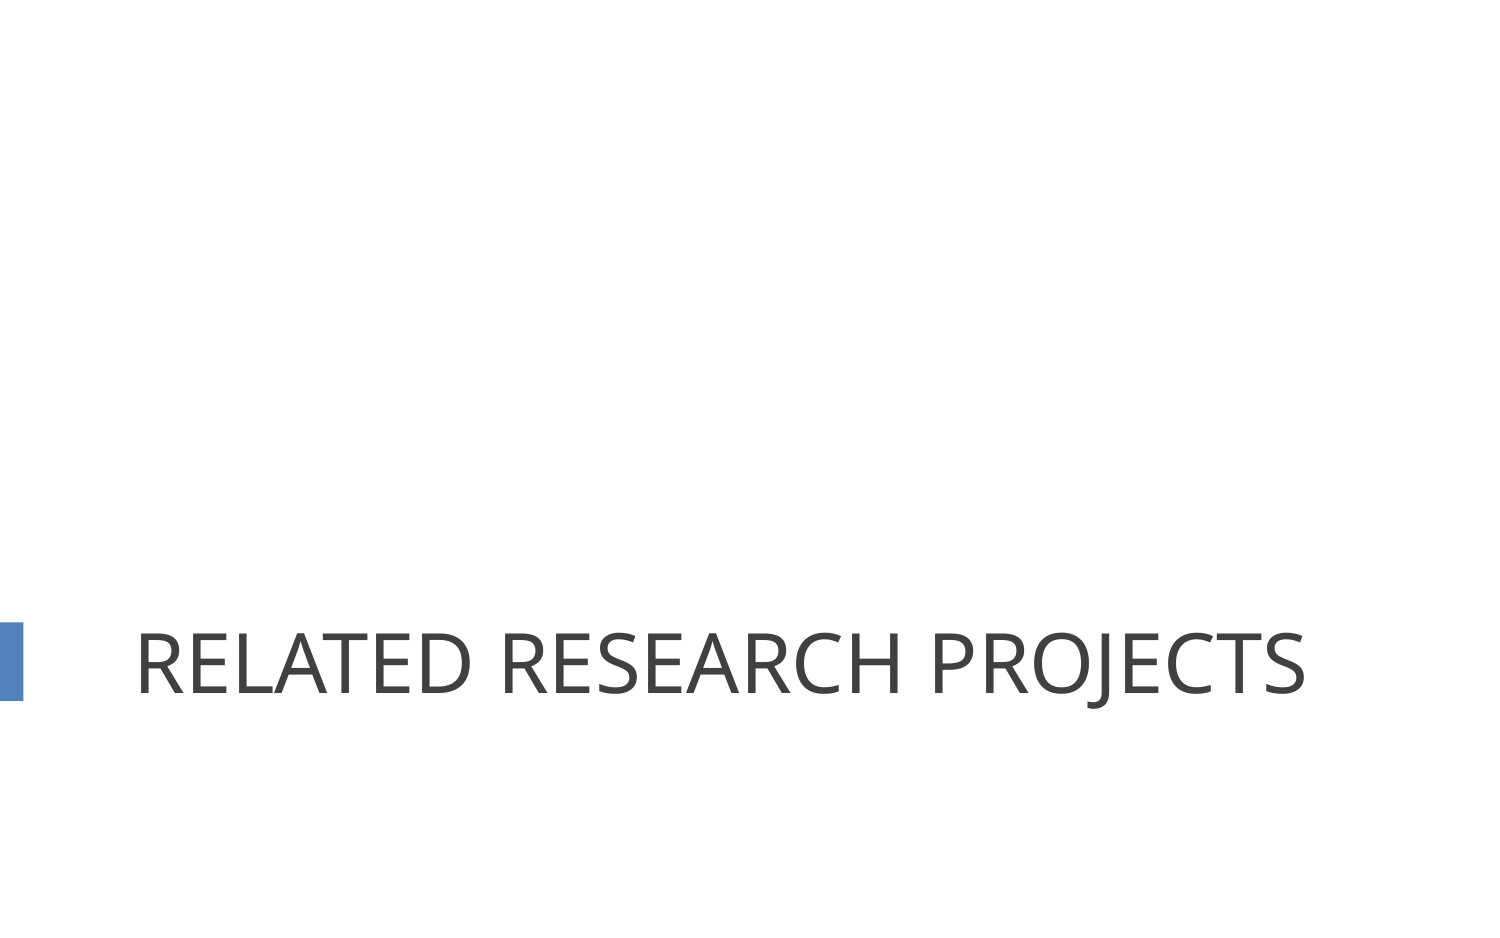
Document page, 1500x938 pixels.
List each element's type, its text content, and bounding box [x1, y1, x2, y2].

title Related Research Projects [118, 602, 1394, 789]
